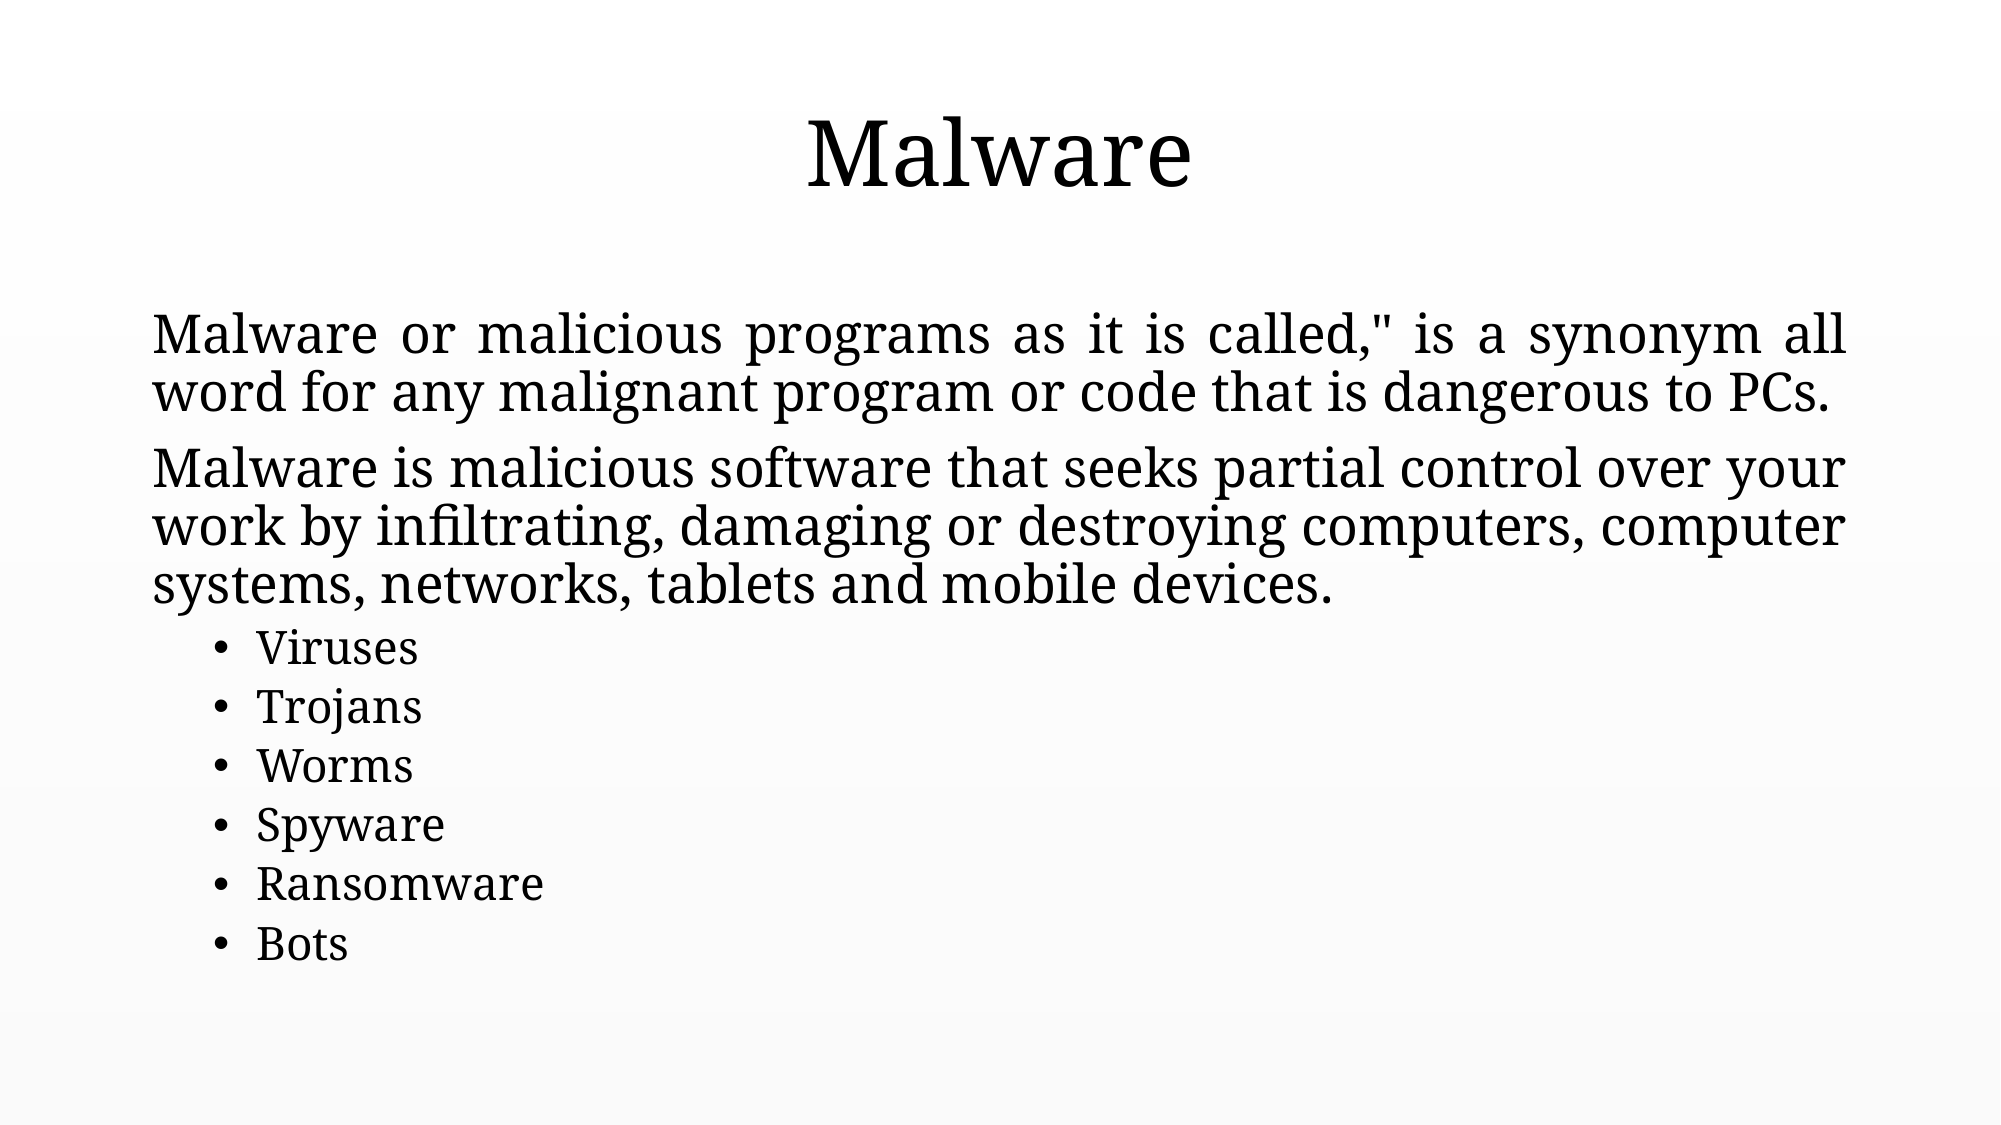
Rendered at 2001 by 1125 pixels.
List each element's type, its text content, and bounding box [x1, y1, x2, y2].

title Malware [0, 59, 2000, 255]
list Malware or malicious programs as it is called," is a synonym all word for any malignant program or code that is dangerous to PCs. Malware is malicious software that seeks partial control over your work by infiltrating, damaging or destroying computers, computer systems, networks, tablets and mobile devices. Viruses Trojans Worms Spyware Ransomware Bots [137, 299, 1863, 1035]
